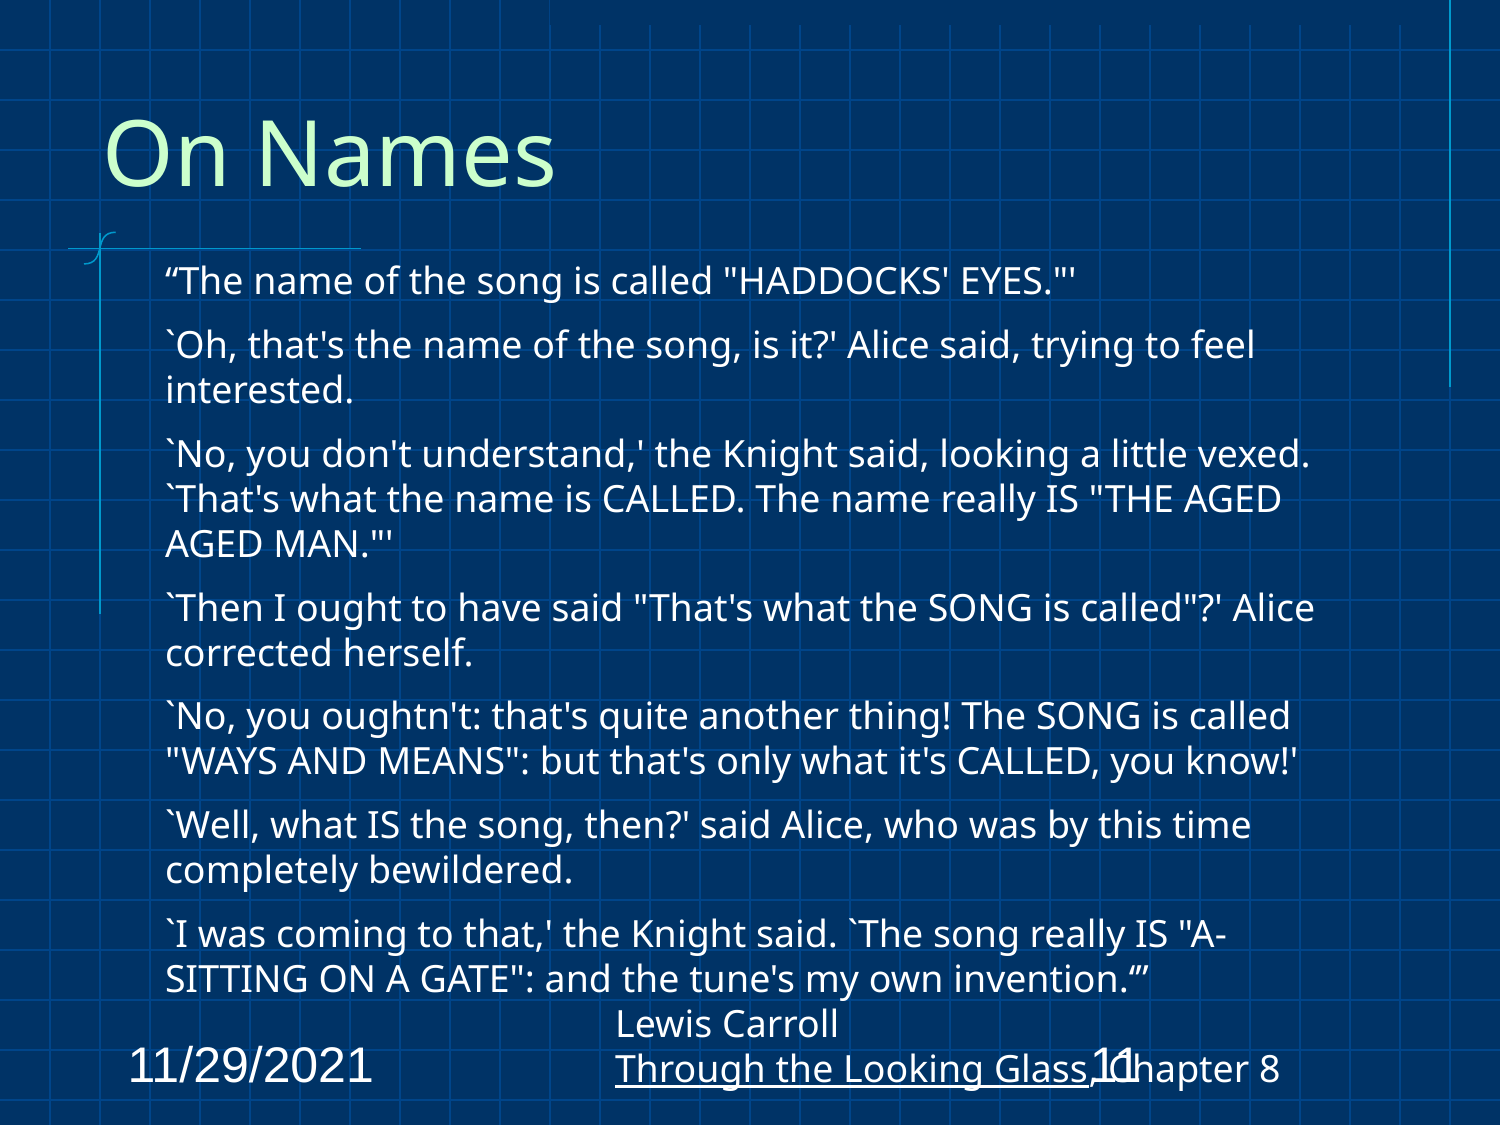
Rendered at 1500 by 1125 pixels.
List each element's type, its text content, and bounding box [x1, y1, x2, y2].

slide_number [112, 1025, 425, 1100]
slide_number ‹#› [1074, 1025, 1388, 1100]
title On Names [87, 112, 1363, 213]
text_box “The name of the song is called "HADDOCKS' EYES."' `Oh, that's the name of the song, is it?' Alice said, trying to feel interested. `No, you don't understand,' the Knight said, looking a little vexed. `That's what the name is CALLED. The name really IS "THE AGED AGED MAN."' `Then I ought to have said "That's what the SONG is called"?' Alice corrected herself. `No, you oughtn't: that's quite another thing! The SONG is called "WAYS AND MEANS": but that's only what it's CALLED, you know!' `Well, what IS the song, then?' said Alice, who was by this time completely bewildered. `I was coming to that,' the Knight said. `The song really IS "A-SITTING ON A GATE": and the tune's my own invention.‘” Lewis Carroll Through the Looking Glass, Chapter 8 [149, 249, 1363, 1098]
